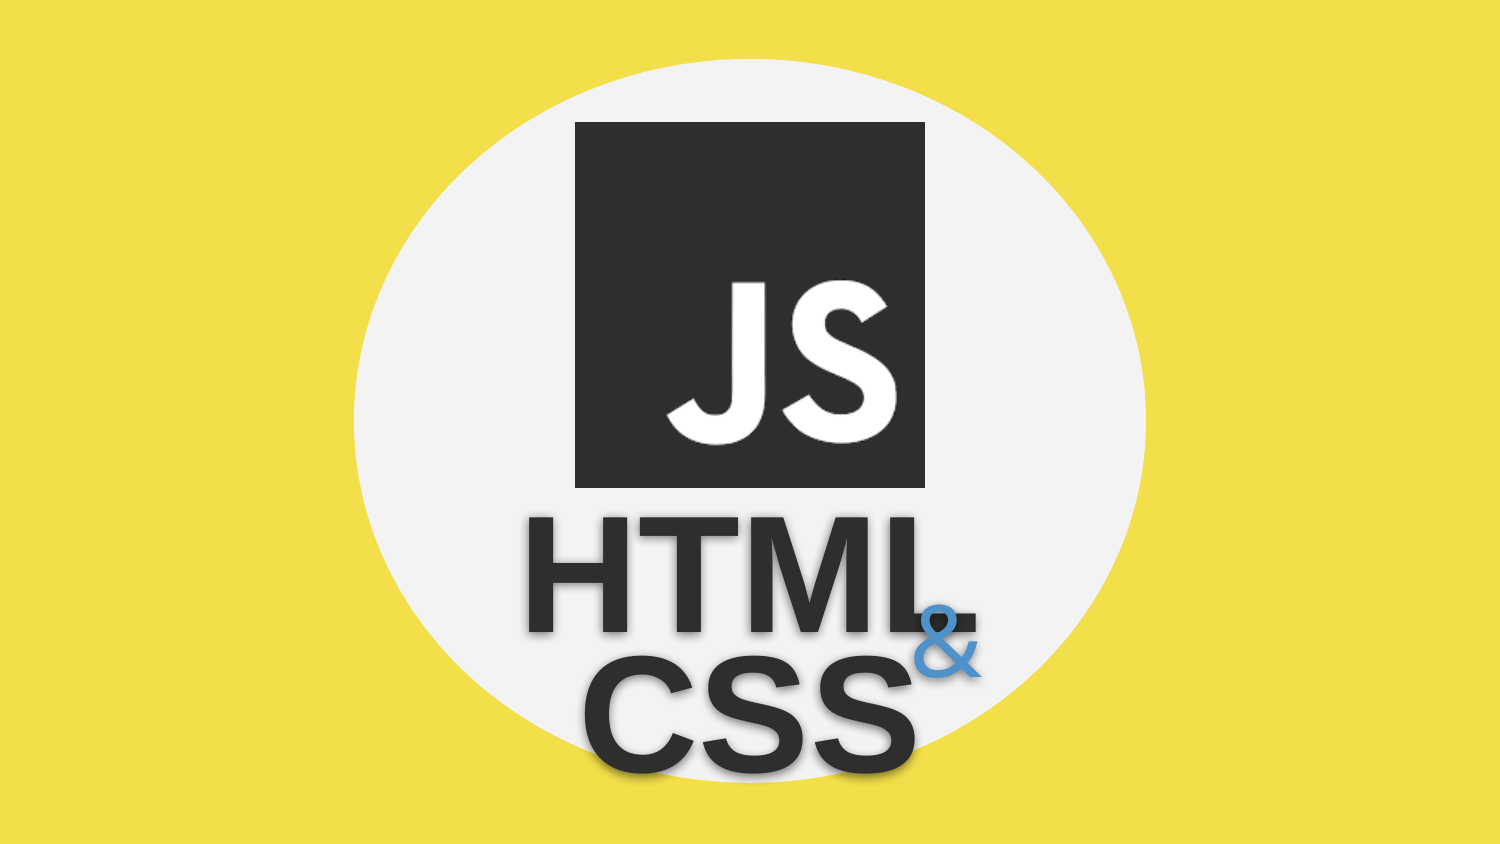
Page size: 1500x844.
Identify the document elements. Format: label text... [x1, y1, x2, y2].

text_box HTML CSS [128, 505, 1372, 770]
text_box [353, 58, 1147, 501]
picture [575, 122, 925, 489]
text_box & [874, 562, 1019, 713]
